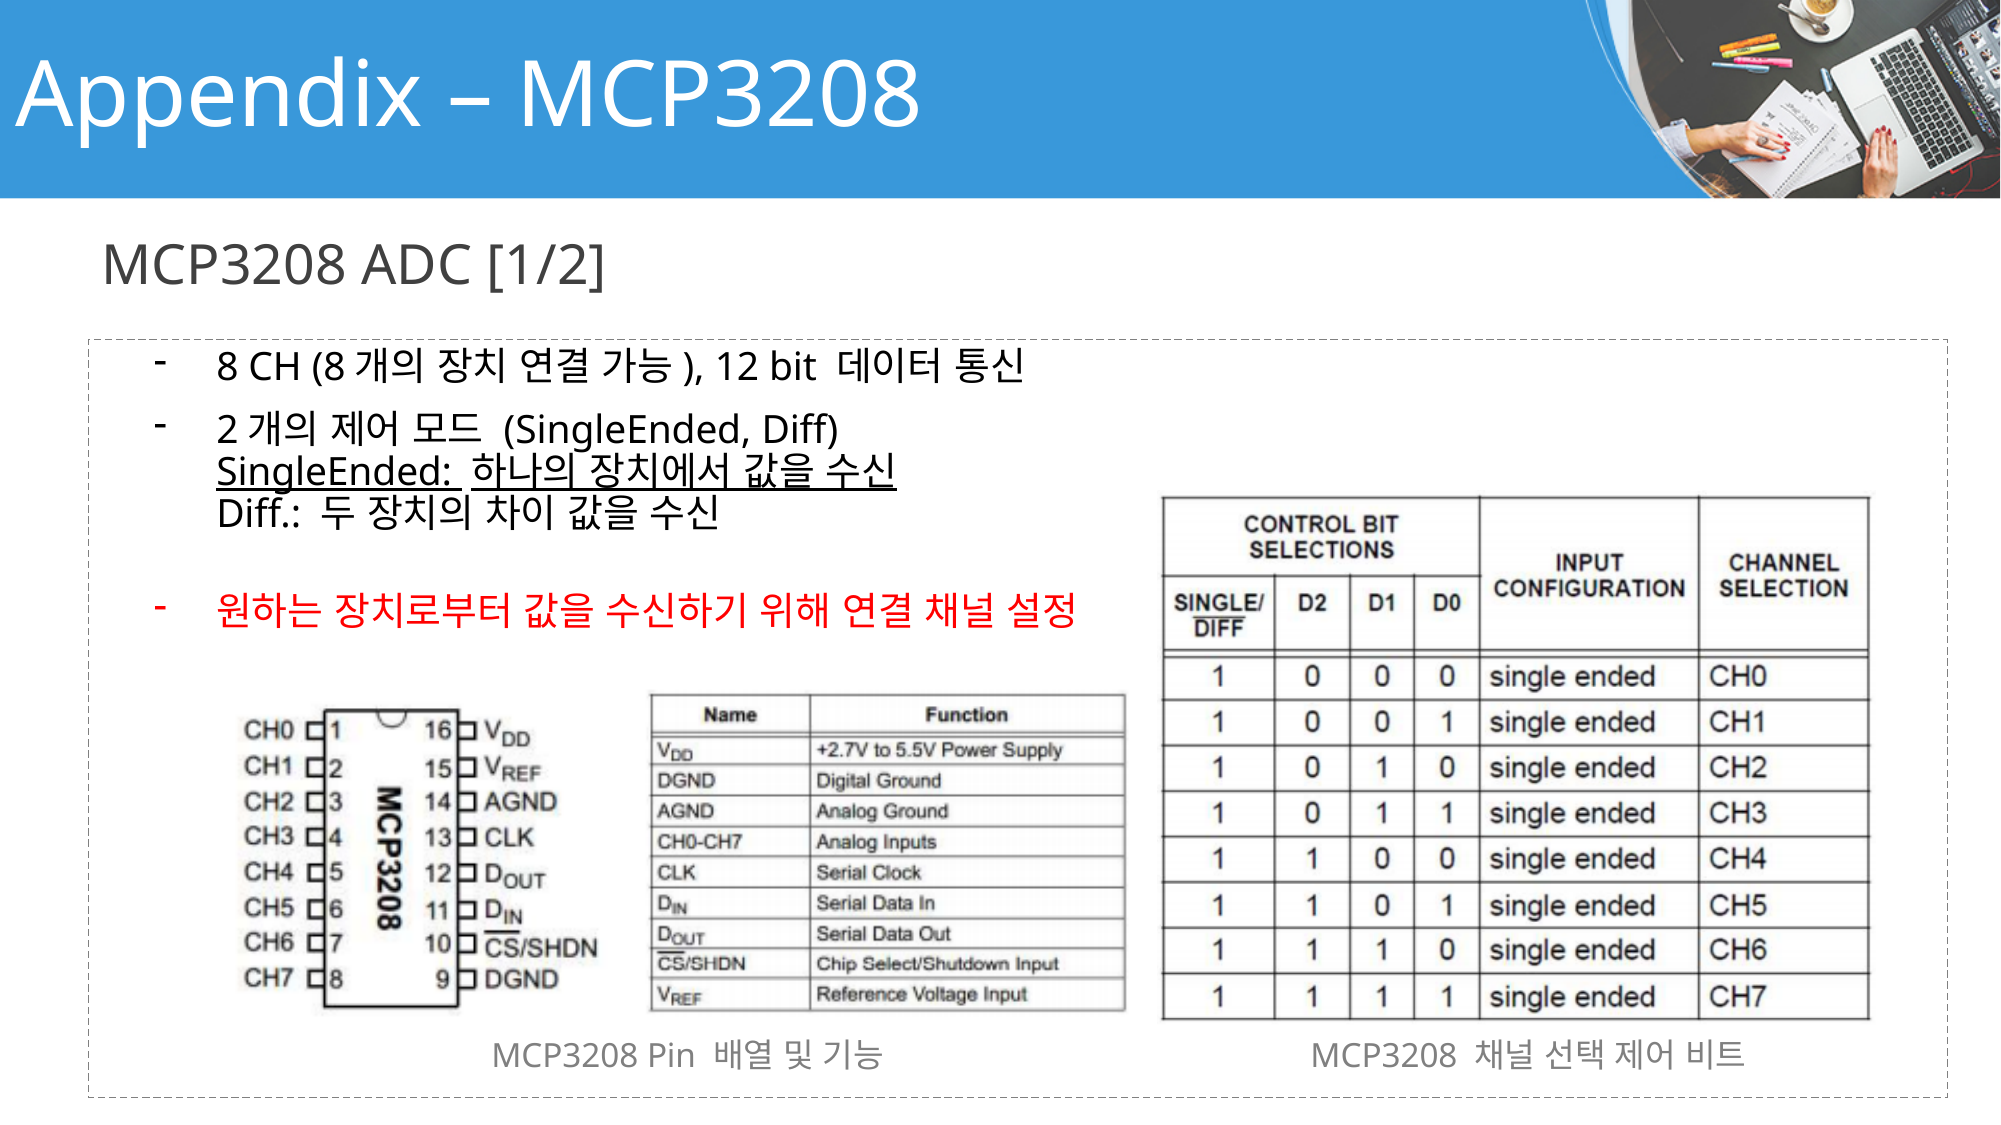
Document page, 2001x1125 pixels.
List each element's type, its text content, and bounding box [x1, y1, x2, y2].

text_box MCP3208 Pin 배열 및 기능 [476, 1027, 900, 1082]
list 8 CH (8개의 장치 연결 가능), 12 bit 데이터 통신 2개의 제어 모드 (SingleEnded, Diff) SingleEnded: 하나의 장치에서 값을 수신 Diff.: 두 장치의 차이 값을 수신 원하는 장치로부터 값을 수신하기 위해 연결 채널 설정 [88, 339, 1948, 1098]
text_box MCP3208 채널 선택 제어 비트 [1295, 1027, 1762, 1082]
picture [0, 0, 2001, 1125]
list MCP3208 ADC [1/2] [86, 216, 1945, 317]
title Appendix – MCP3208 [0, 0, 2000, 194]
